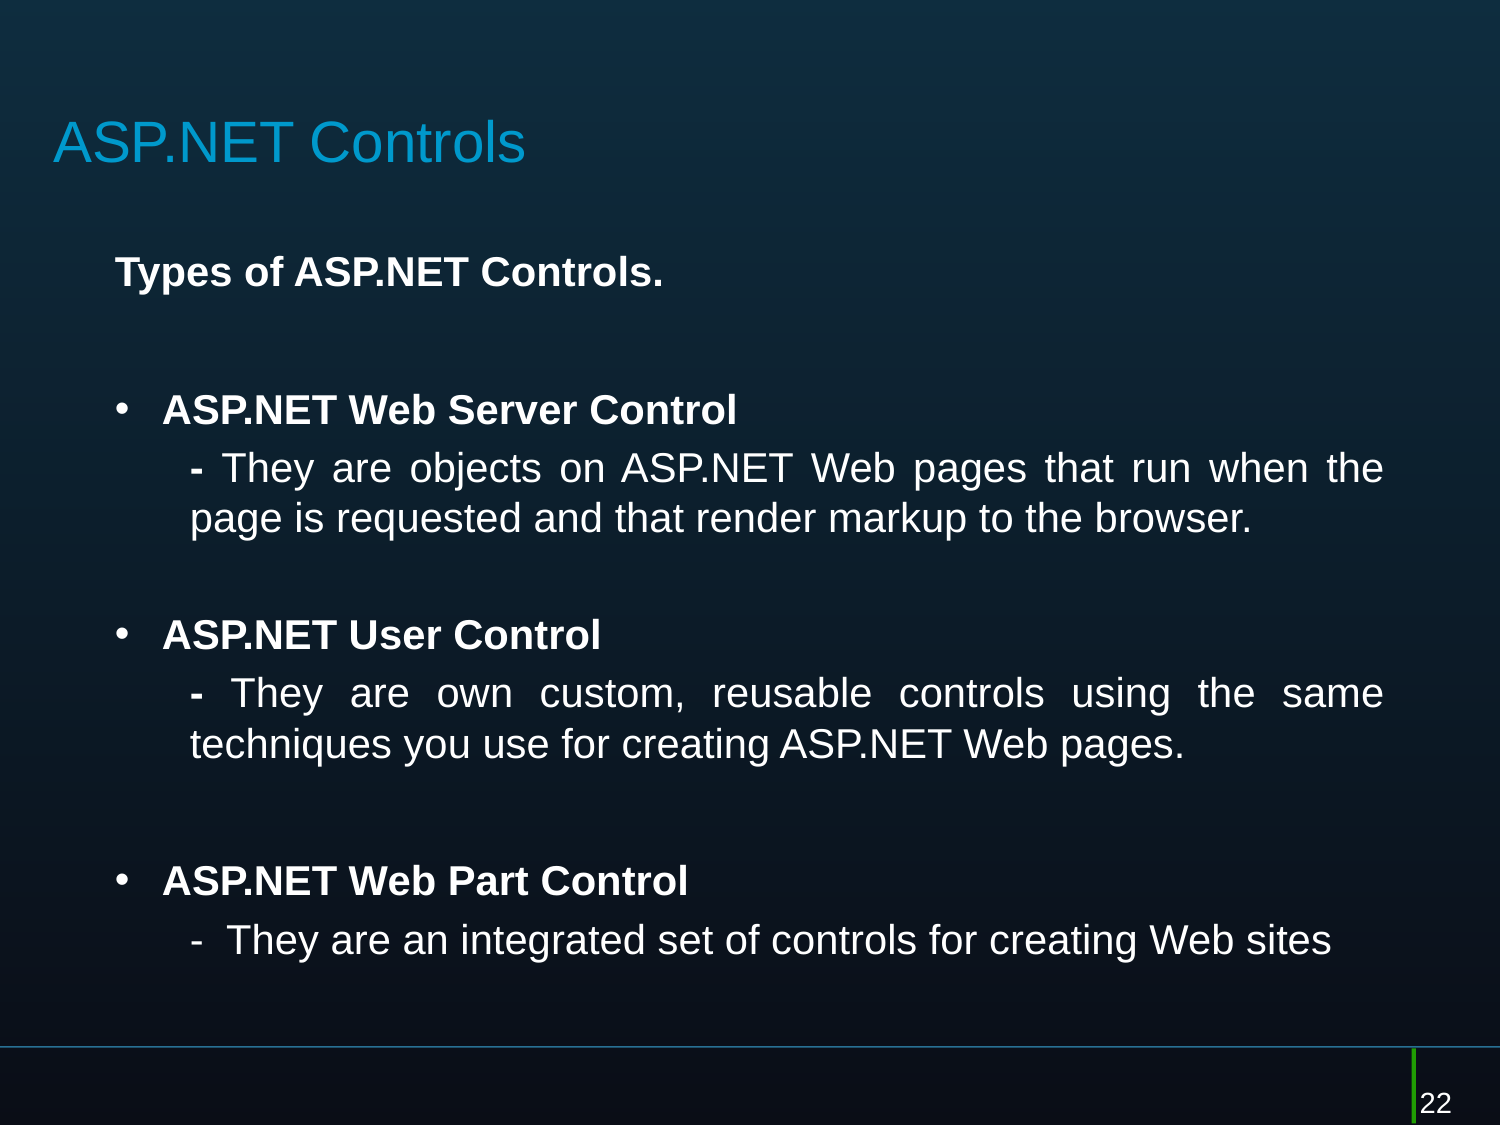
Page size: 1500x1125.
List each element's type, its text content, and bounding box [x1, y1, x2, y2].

list Types of ASP.NET Controls. ASP.NET Web Server Control - They are objects on ASP.NET Web pages that run when the page is requested and that render markup to the browser. ASP.NET User Control - They are own custom, reusable controls using the same techniques you use for creating ASP.NET Web pages. ASP.NET Web Part Control - They are an integrated set of controls for creating Web sites [24, 237, 1400, 1013]
title ASP.NET Controls [38, 45, 1400, 234]
slide_number 22 [1404, 1077, 1480, 1123]
